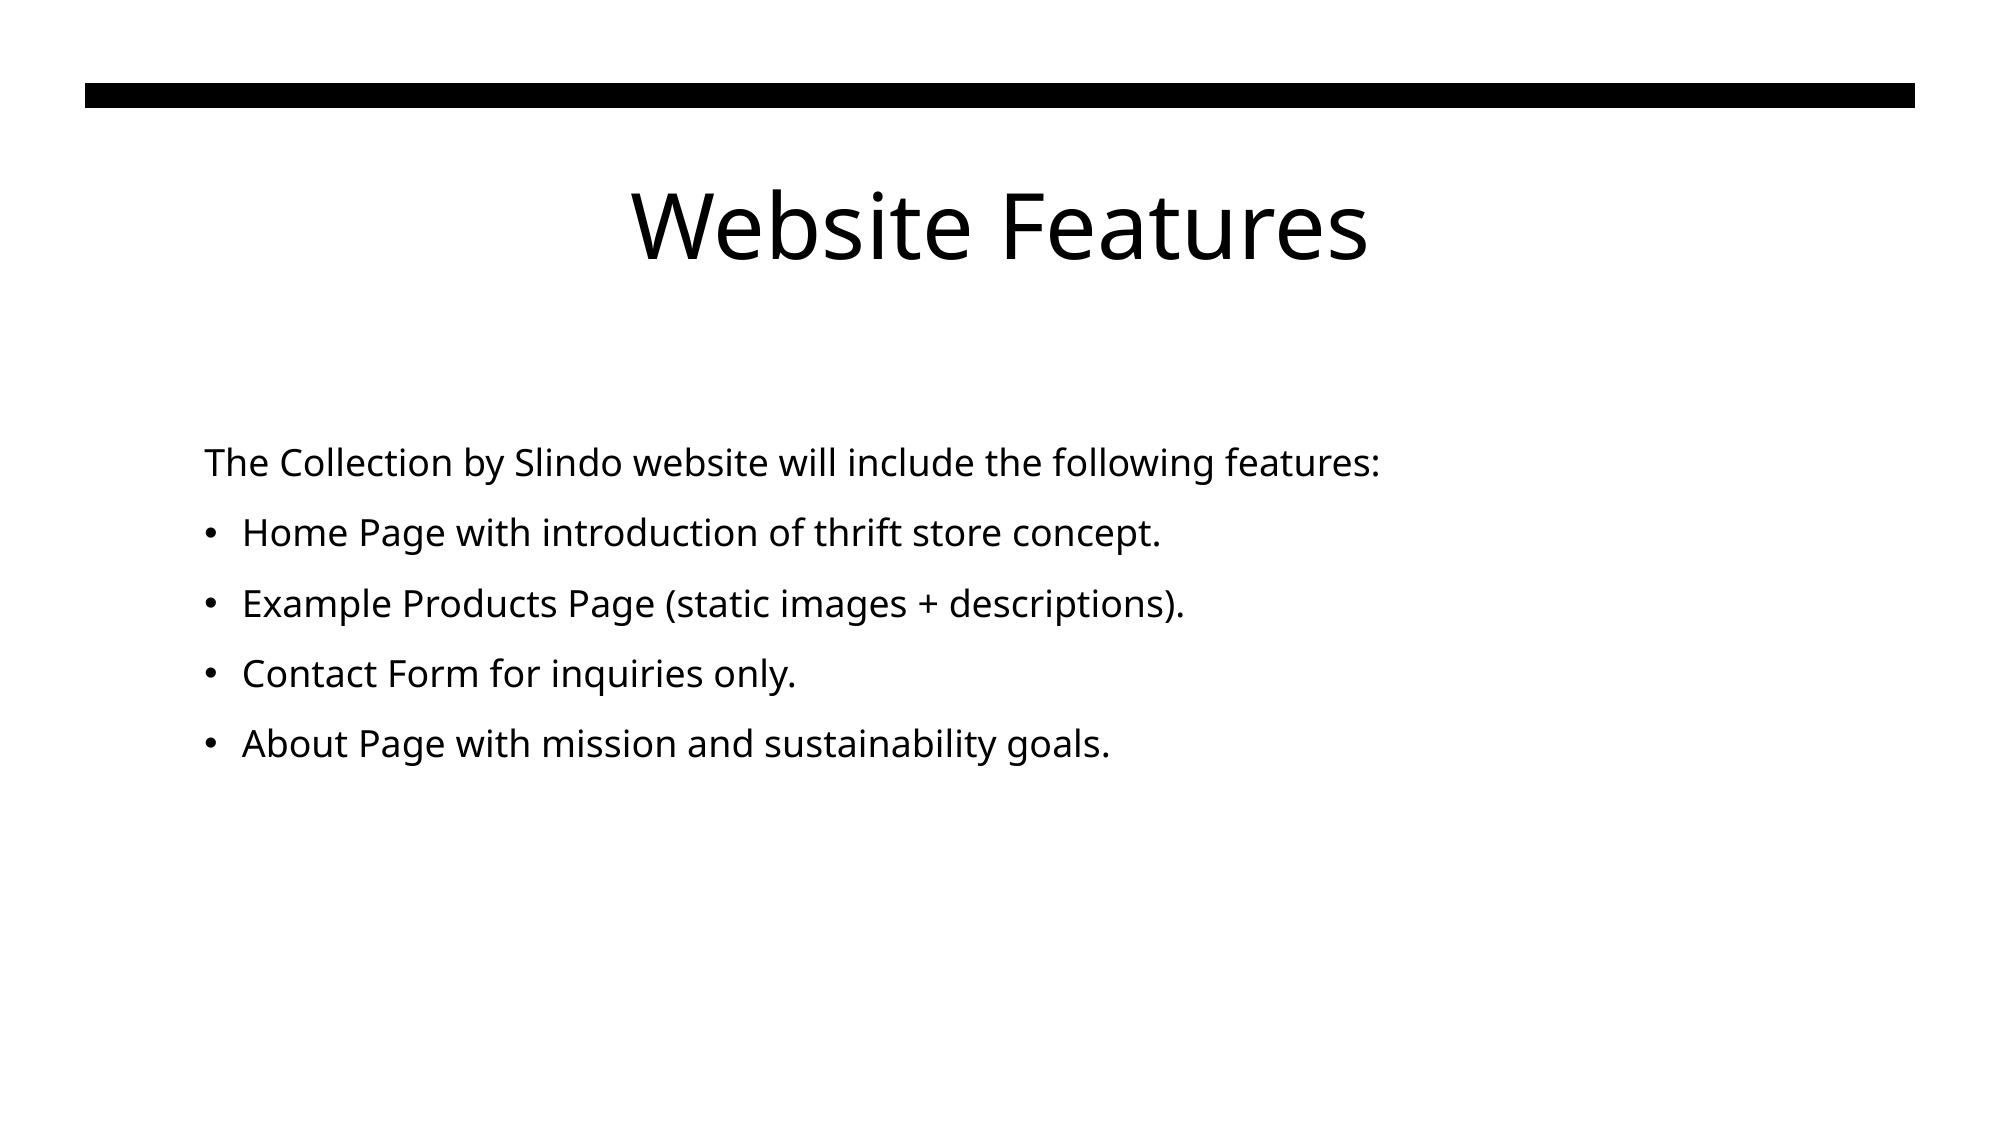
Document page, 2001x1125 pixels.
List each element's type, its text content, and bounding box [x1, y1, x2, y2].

list The Collection by Slindo website will include the following features: Home Page with introduction of thrift store concept. Example Products Page (static images + descriptions). Contact Form for inquiries only. About Page with mission and sustainability goals. [189, 427, 1638, 988]
title Website Features [85, 160, 1916, 401]
